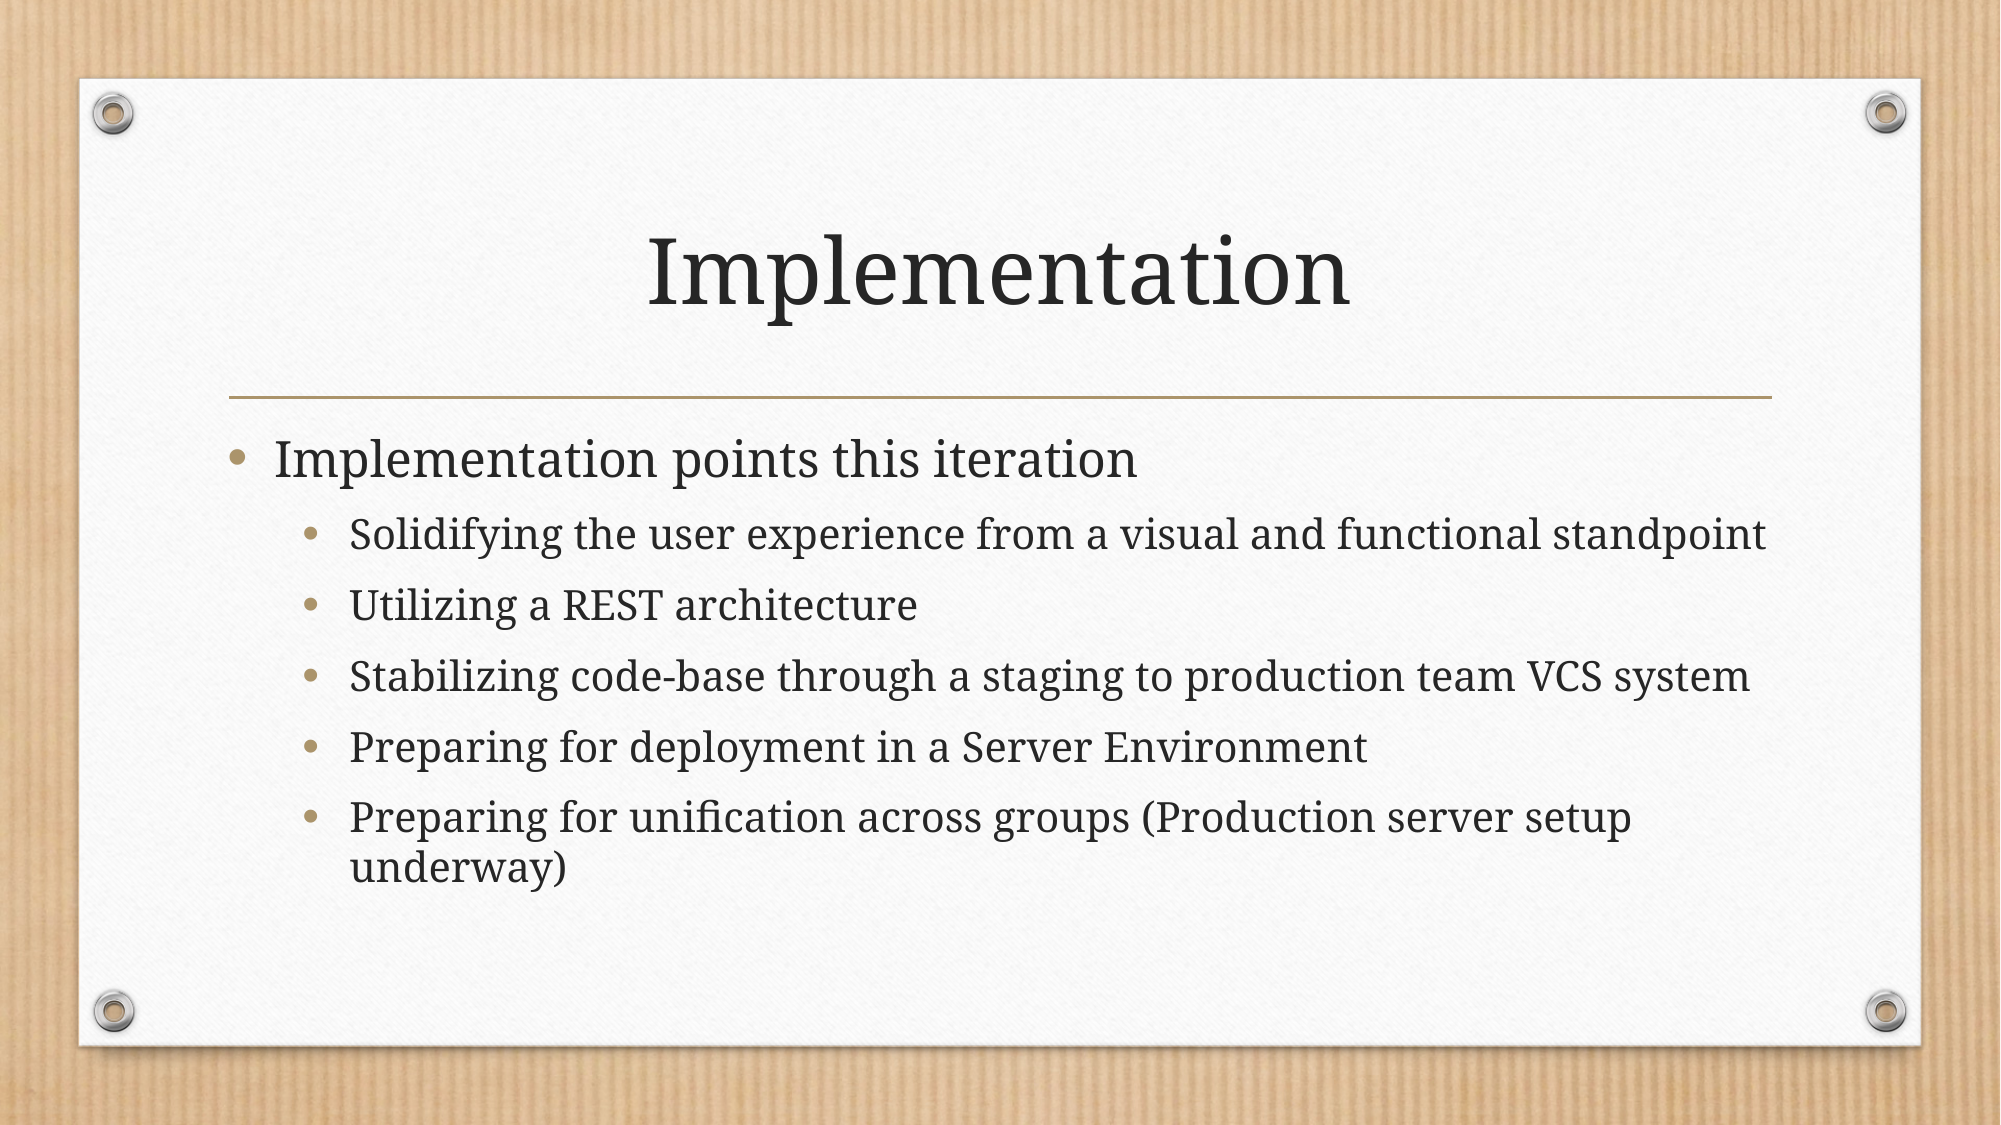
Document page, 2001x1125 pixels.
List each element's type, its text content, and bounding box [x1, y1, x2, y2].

list Implementation points this iteration Solidifying the user experience from a visual and functional standpoint Utilizing a REST architecture Stabilizing code-base through a staging to production team VCS system Preparing for deployment in a Server Environment Preparing for unification across groups (Production server setup underway) [212, 419, 1788, 964]
picture [0, 0, 2001, 1125]
title Implementation [212, 161, 1788, 375]
